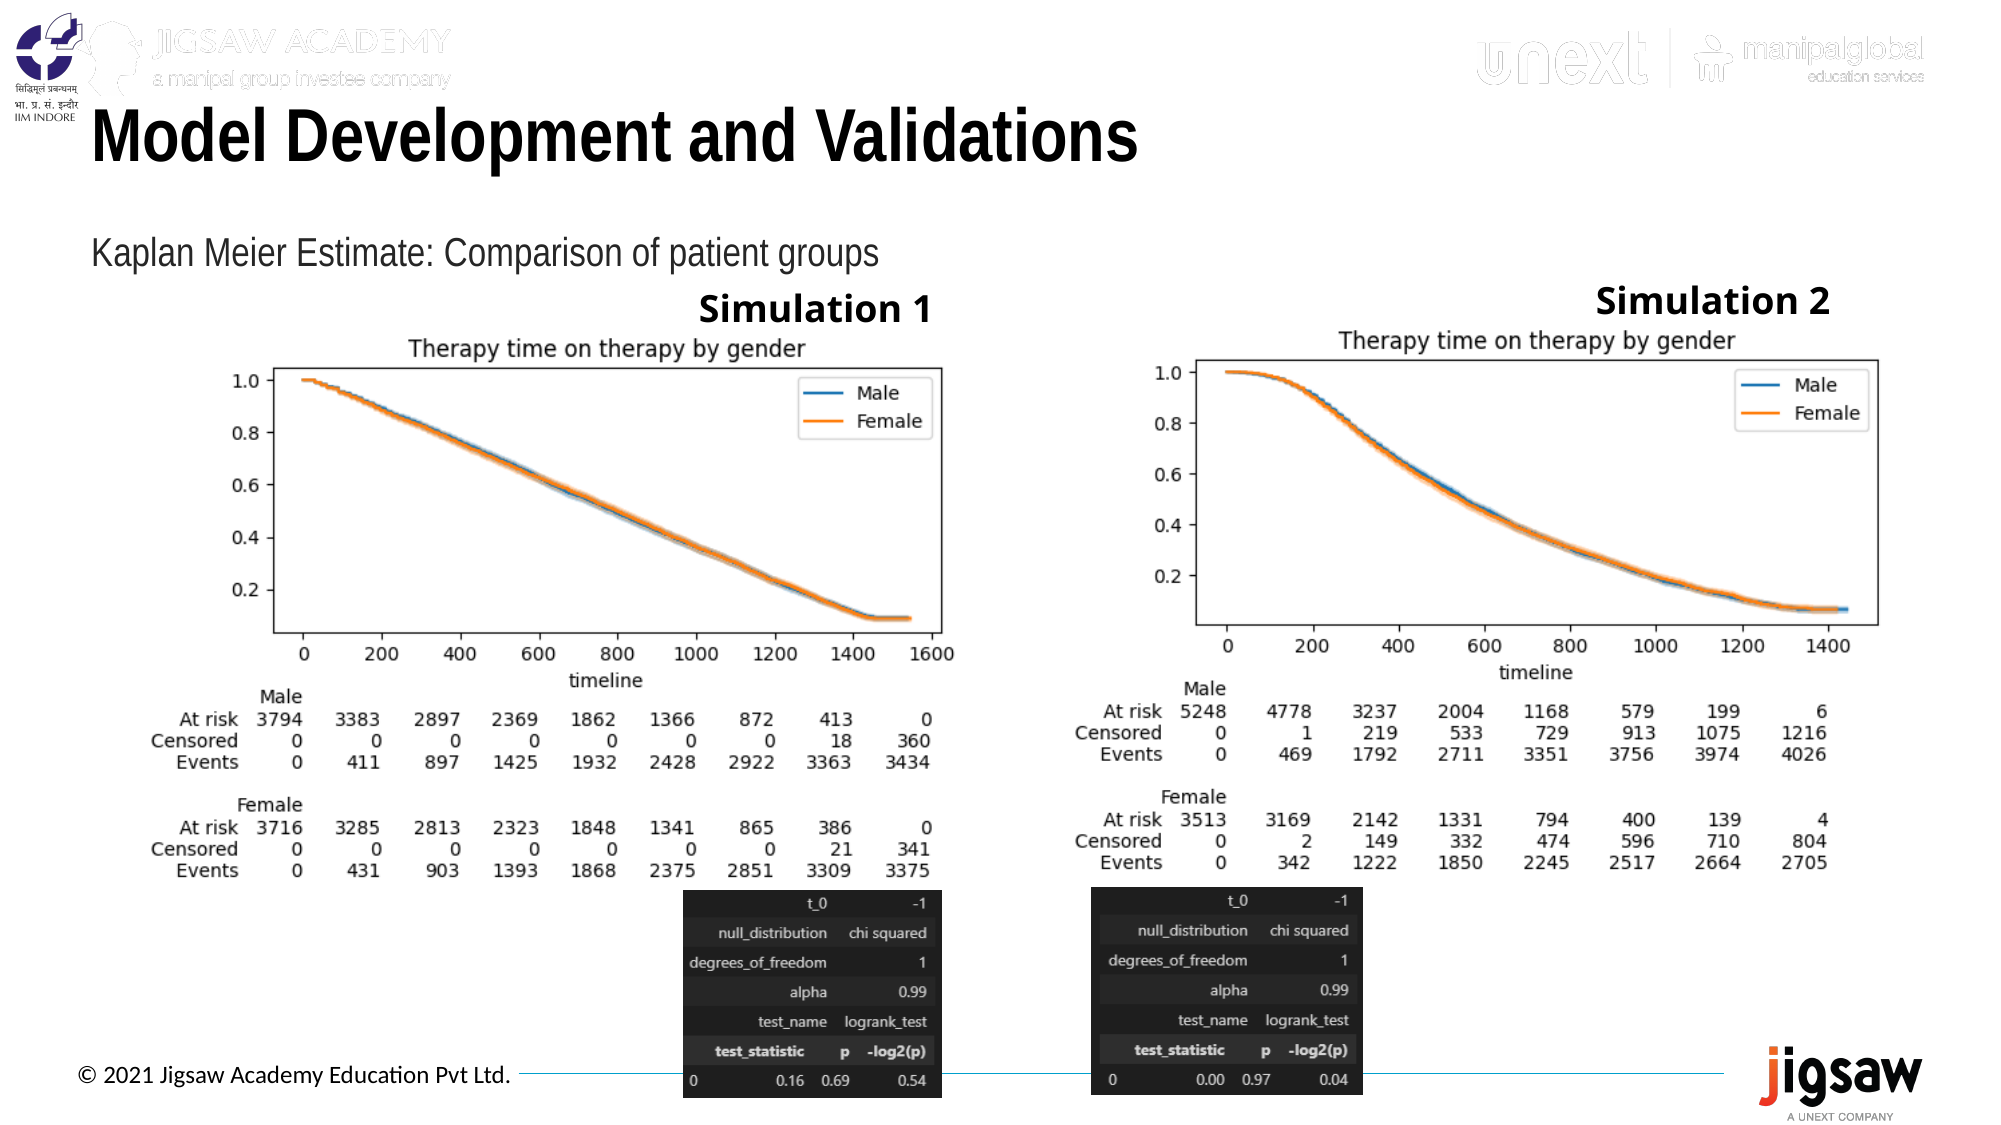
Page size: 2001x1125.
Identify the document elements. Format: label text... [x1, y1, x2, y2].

list Kaplan Meier Estimate: Comparison of patient groups [76, 223, 1924, 283]
picture [1753, 1042, 1928, 1125]
text_box Simulation 1 [683, 277, 994, 338]
title Model Development and Validations [76, 78, 1924, 196]
picture [14, 12, 451, 122]
picture [126, 324, 968, 1098]
picture [1050, 317, 1891, 1095]
text_box Simulation 2 [1580, 269, 1891, 316]
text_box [1476, 28, 1924, 89]
